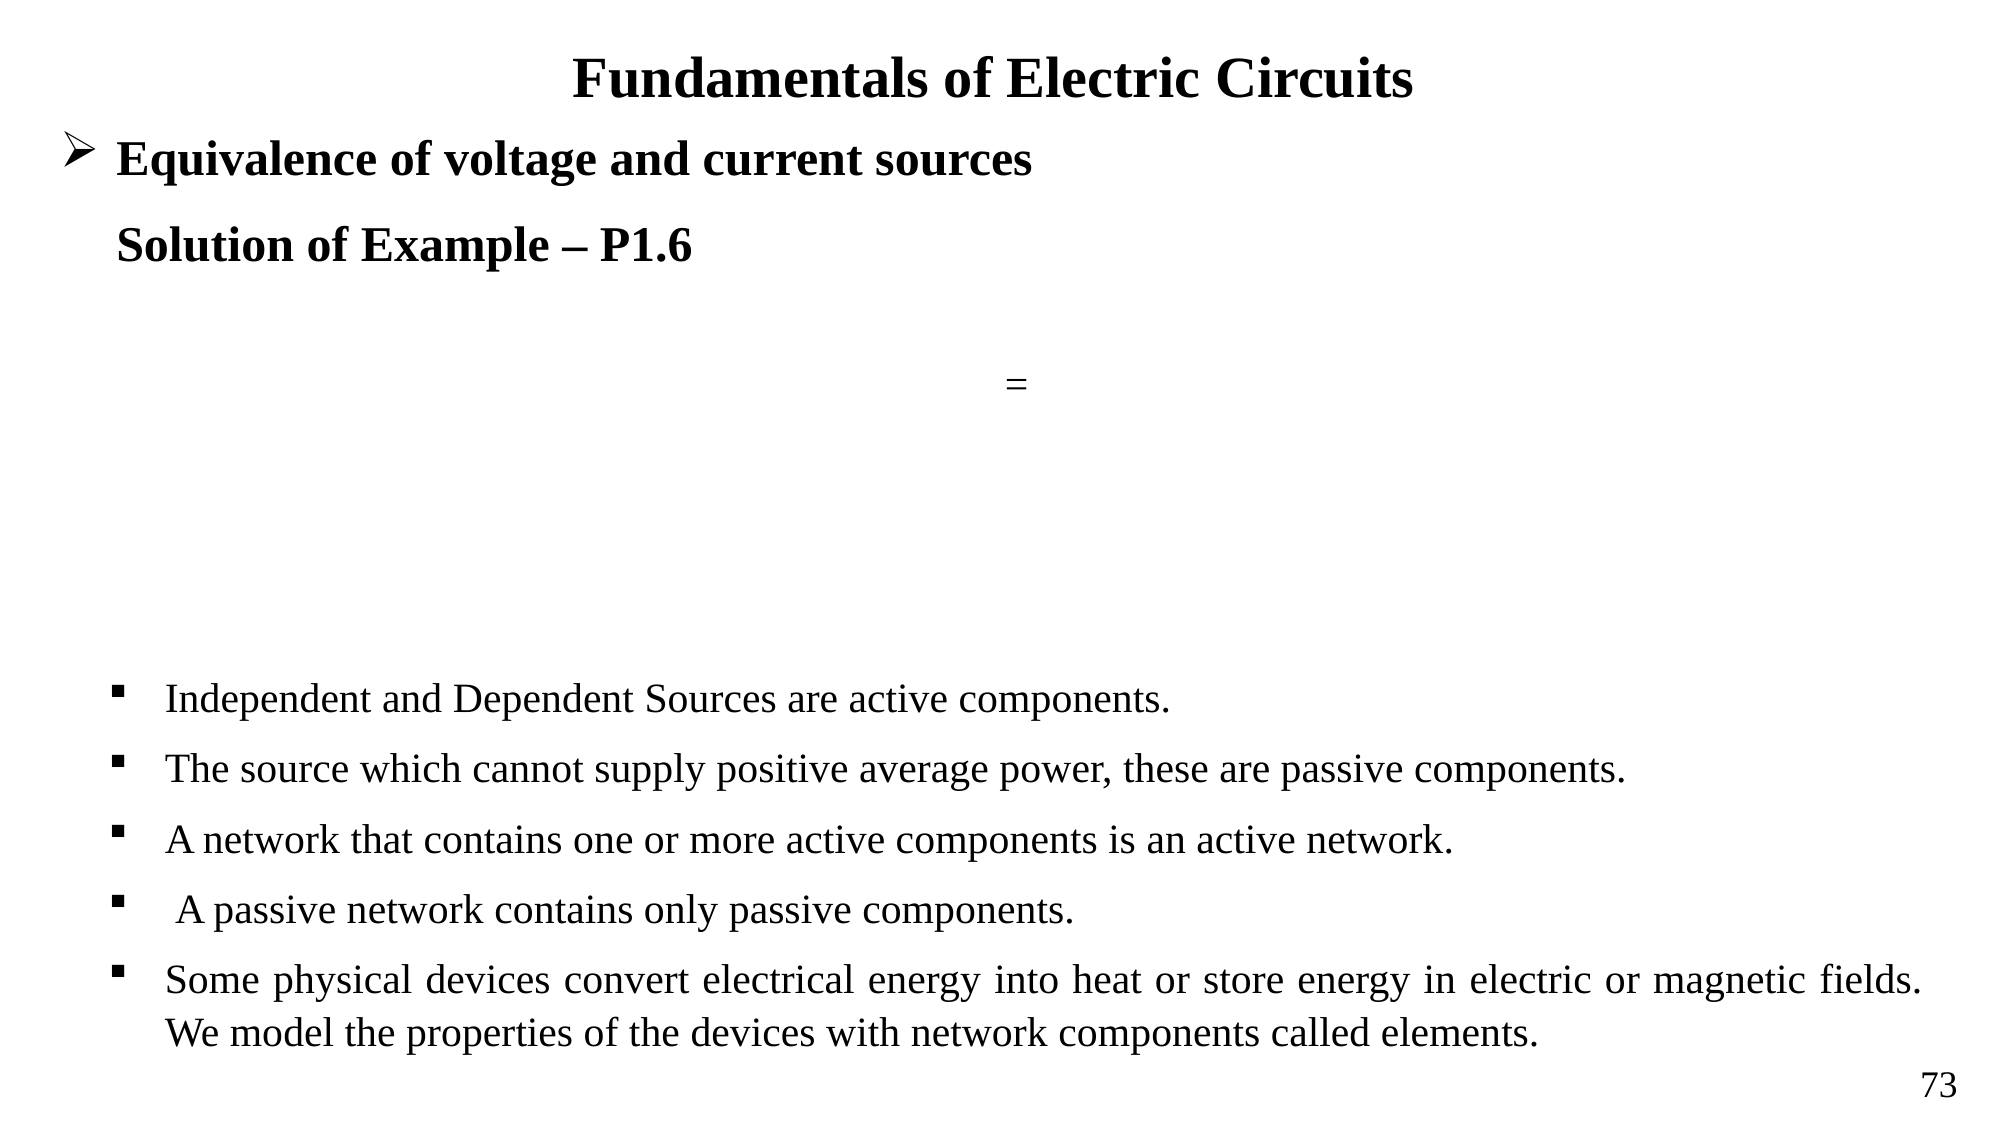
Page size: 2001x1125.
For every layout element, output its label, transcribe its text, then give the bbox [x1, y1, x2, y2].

text_box 73 [1905, 1052, 1973, 1113]
text_box Solution of Example – P1.6 [101, 203, 708, 279]
text_box Fundamentals of Electric Circuits [558, 32, 1431, 117]
text_box Equivalence of voltage and current sources [45, 117, 1944, 193]
